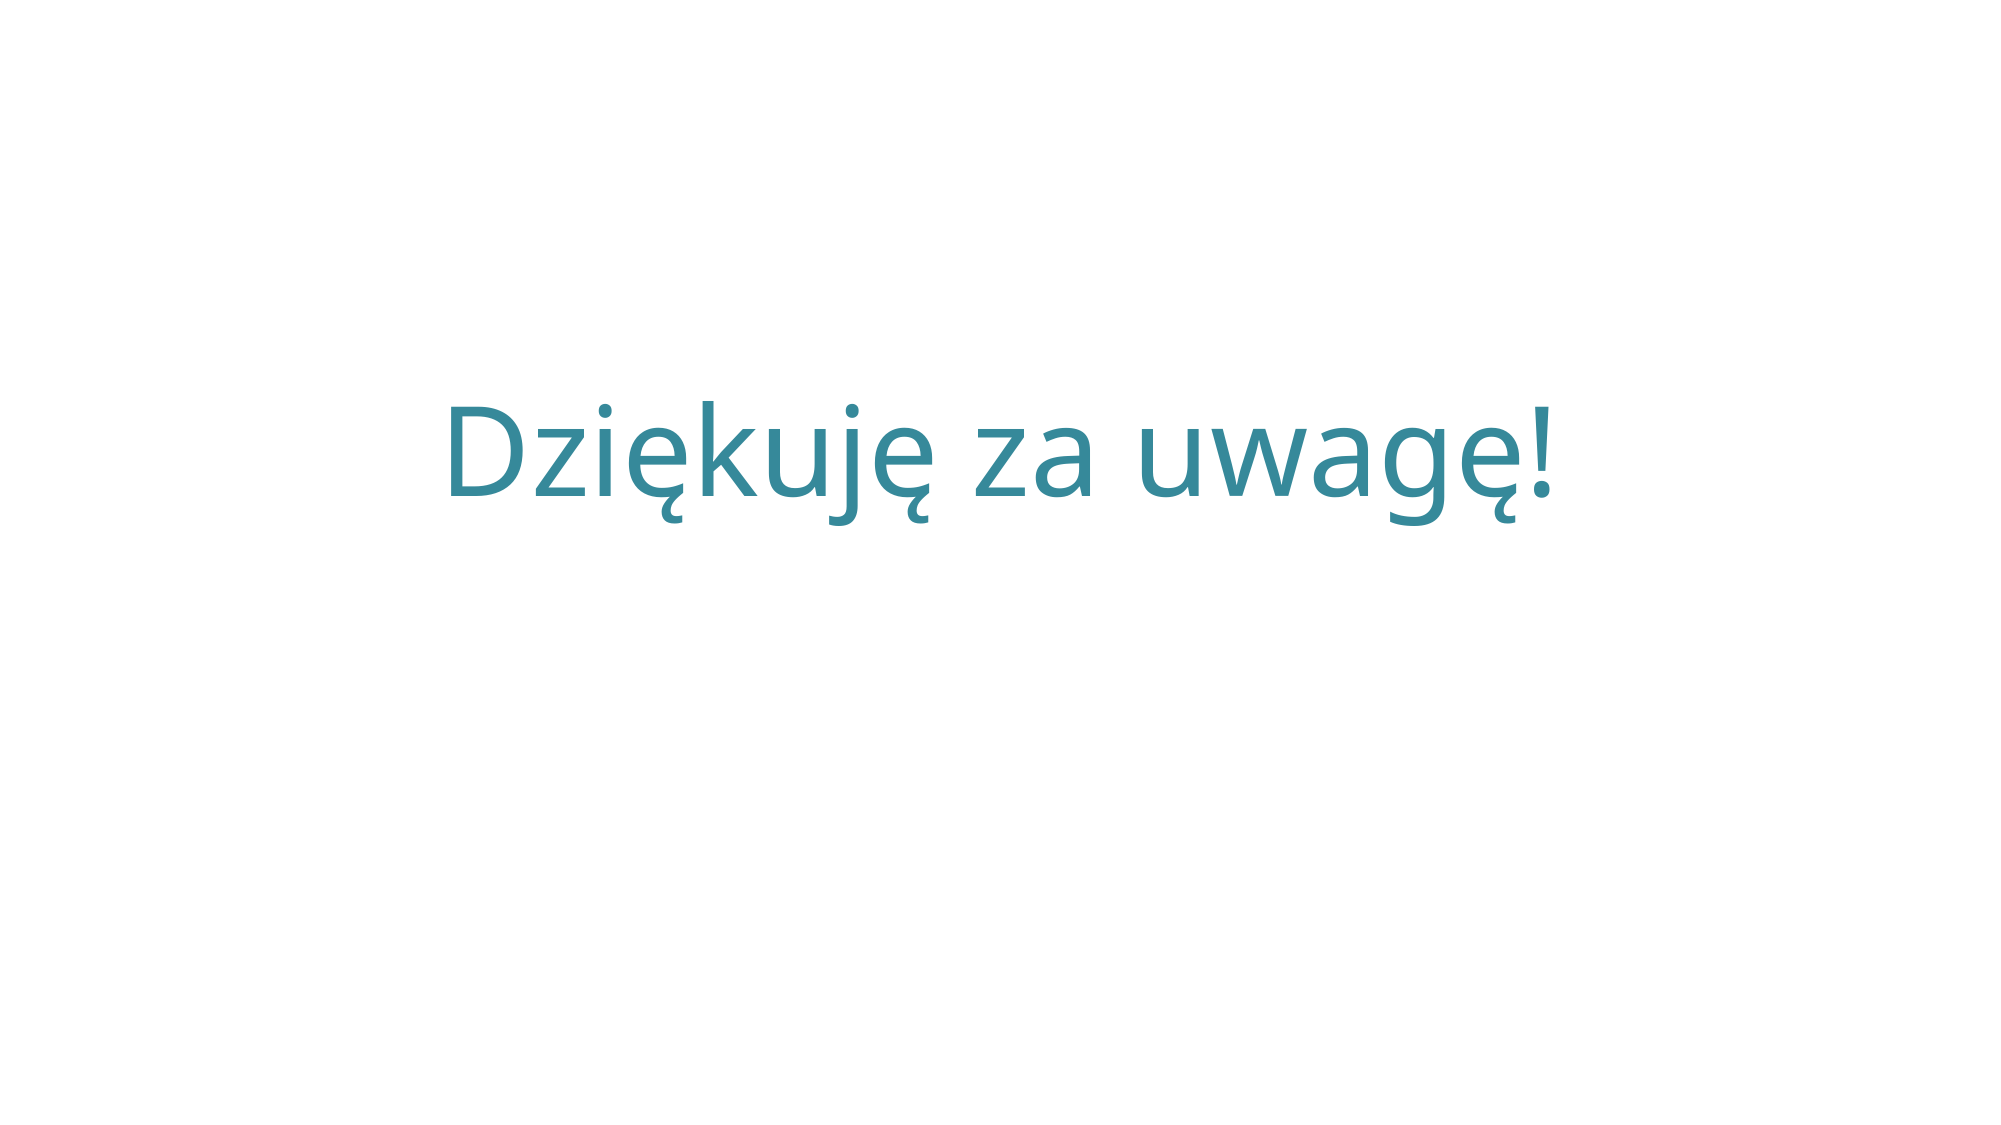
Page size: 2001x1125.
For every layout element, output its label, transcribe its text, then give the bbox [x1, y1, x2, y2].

title Dziękuję za uwagę! [0, 287, 2000, 530]
